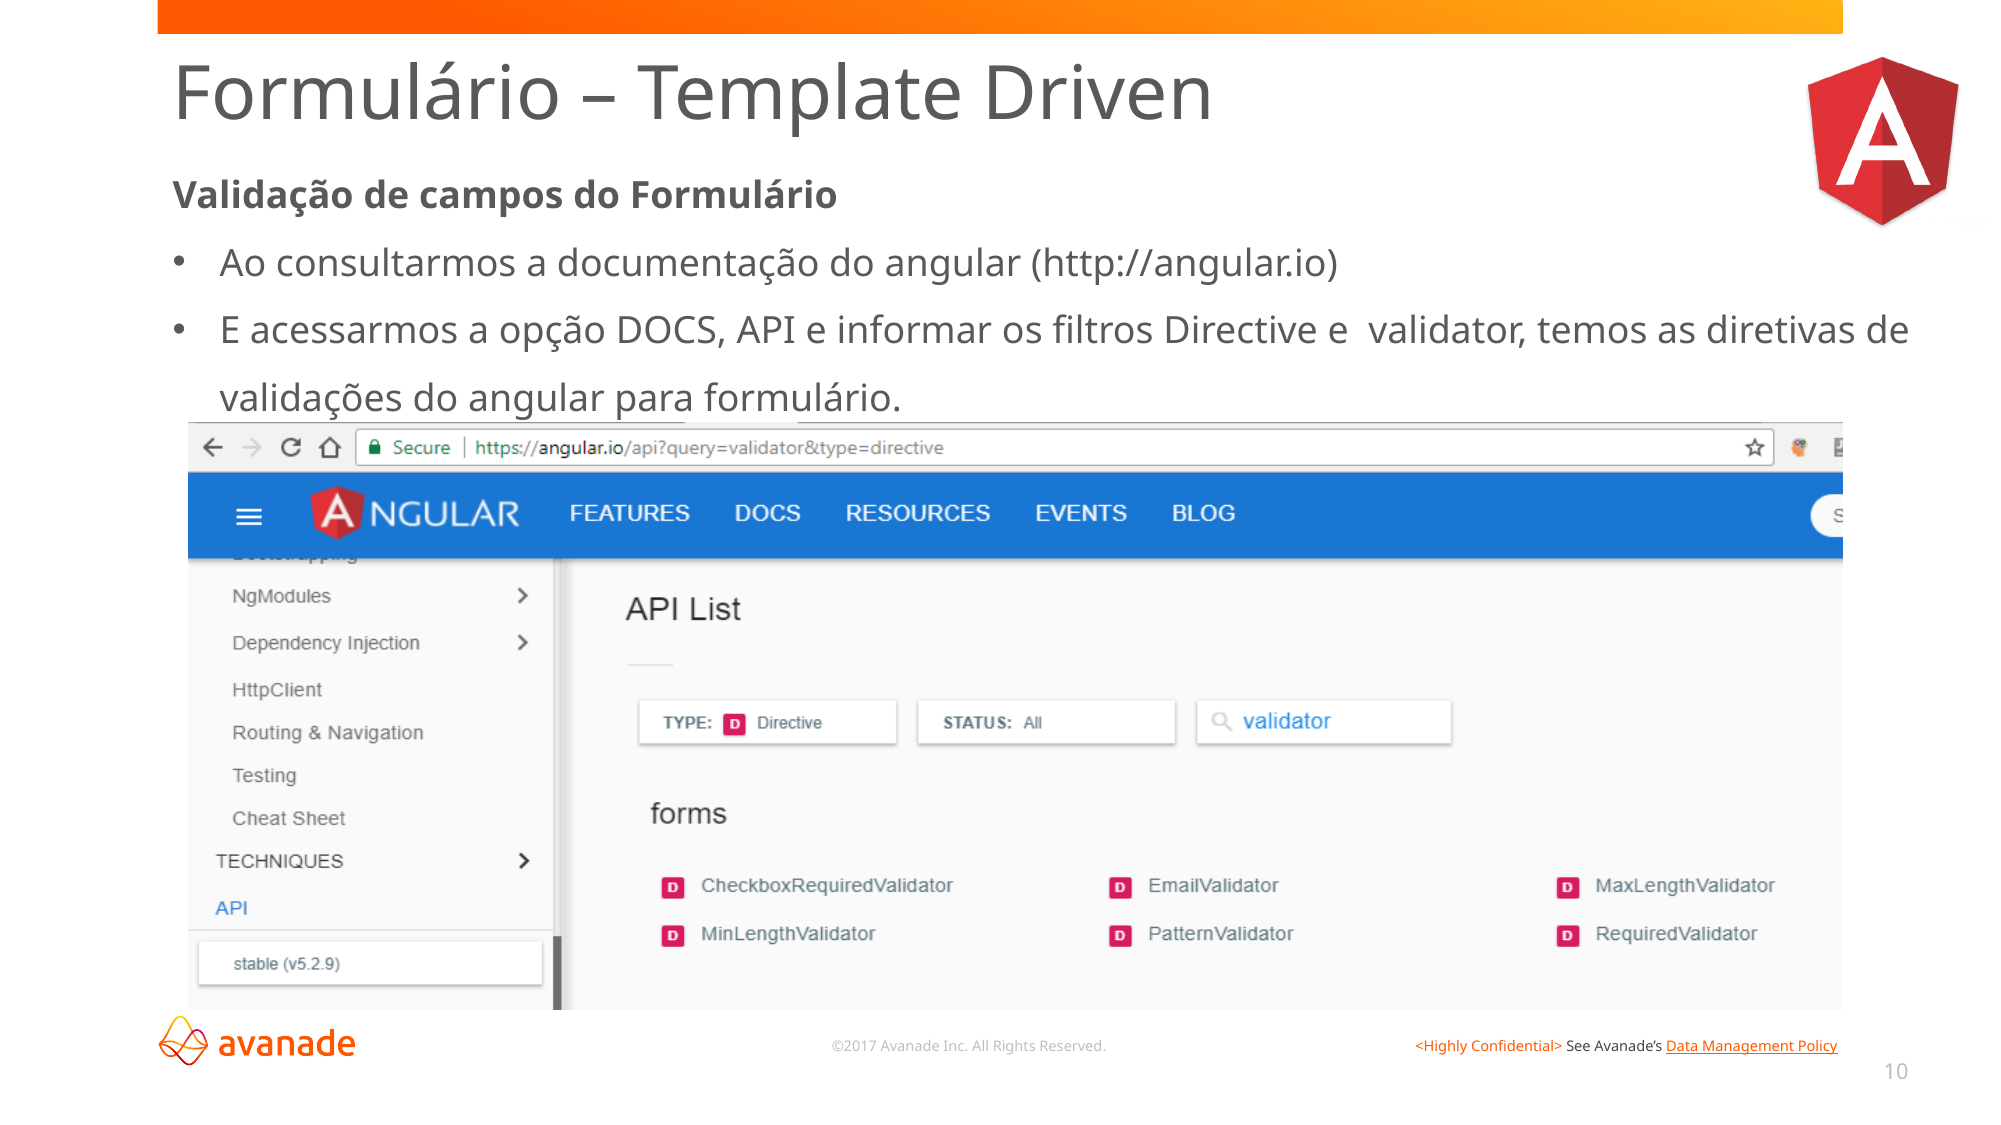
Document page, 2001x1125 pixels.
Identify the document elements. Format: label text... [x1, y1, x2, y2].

slide_number 10 [1842, 1042, 1924, 1103]
title Formulário – Template Driven [157, 47, 1708, 141]
picture [138, 422, 1843, 1086]
picture [1708, 36, 2000, 246]
text_box Validação de campos do Formulário Ao consultarmos a documentação do angular (http://angular.io) E acessarmos a opção DOCS, API e informar os filtros Directive e validator, temos as diretivas de validações do angular para formulário. [157, 141, 1978, 501]
